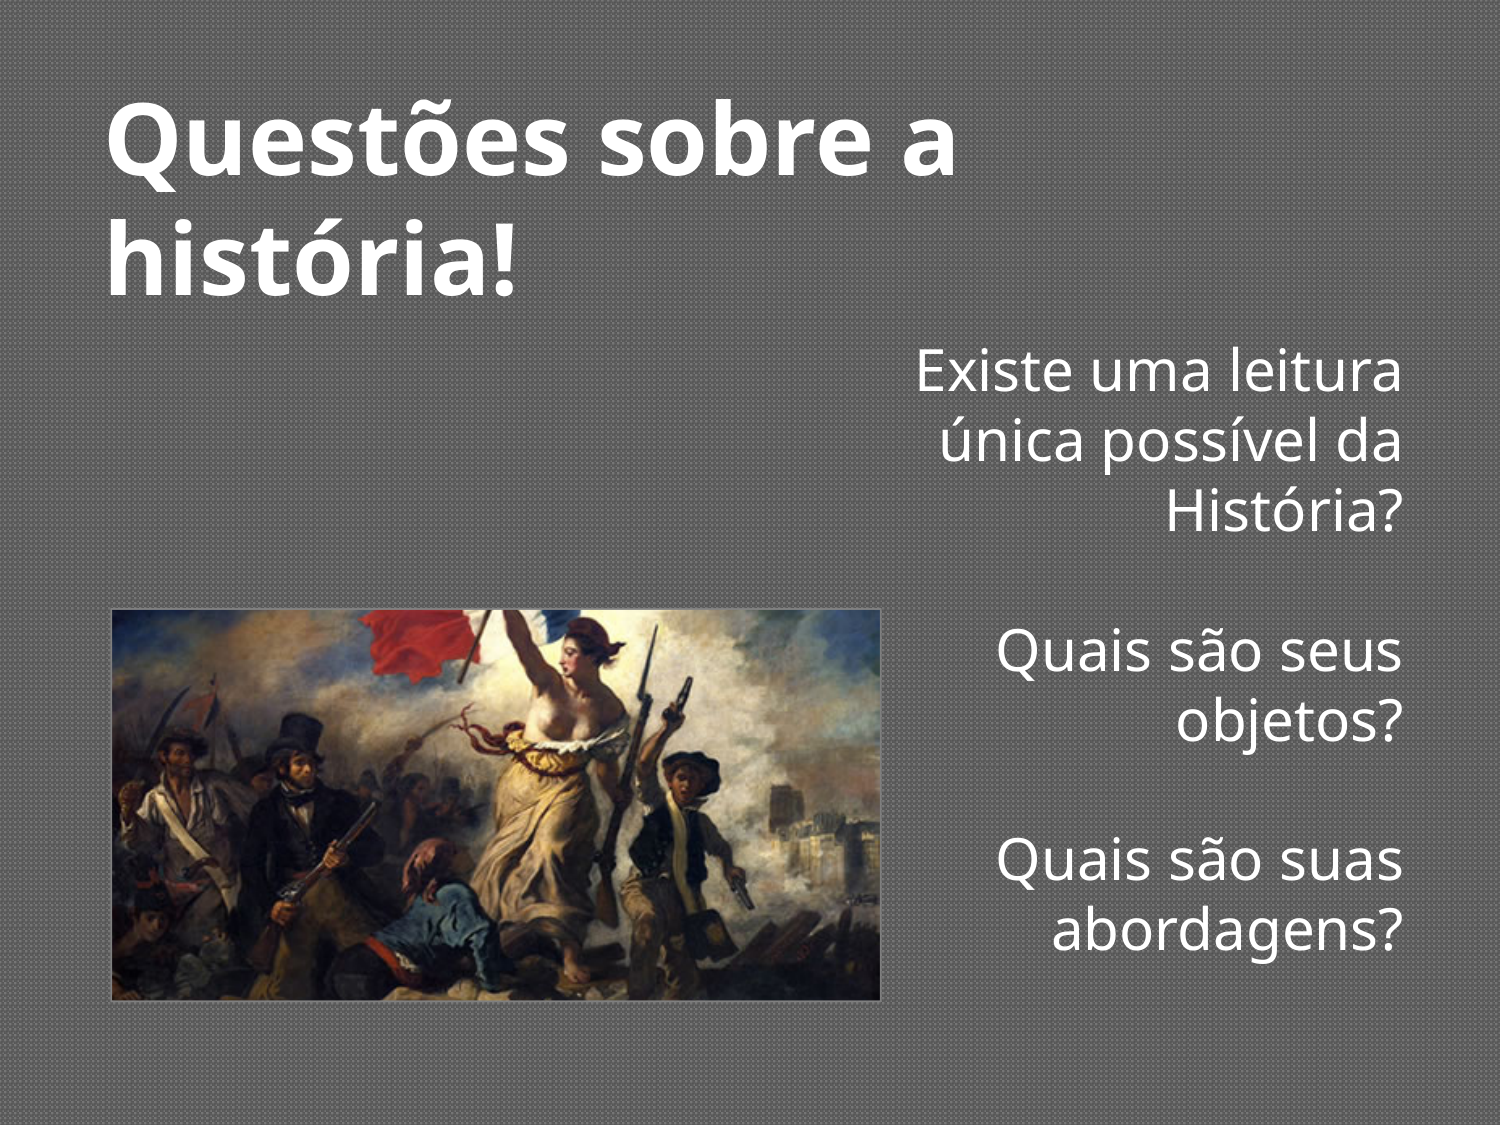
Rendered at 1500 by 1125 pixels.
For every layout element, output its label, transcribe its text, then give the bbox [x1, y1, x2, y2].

picture [111, 609, 881, 1001]
list Existe uma leitura única possível da História? Quais são seus objetos? Quais são suas abordagens? [856, 326, 1419, 1012]
title Questões sobre a história! [88, 101, 1046, 324]
